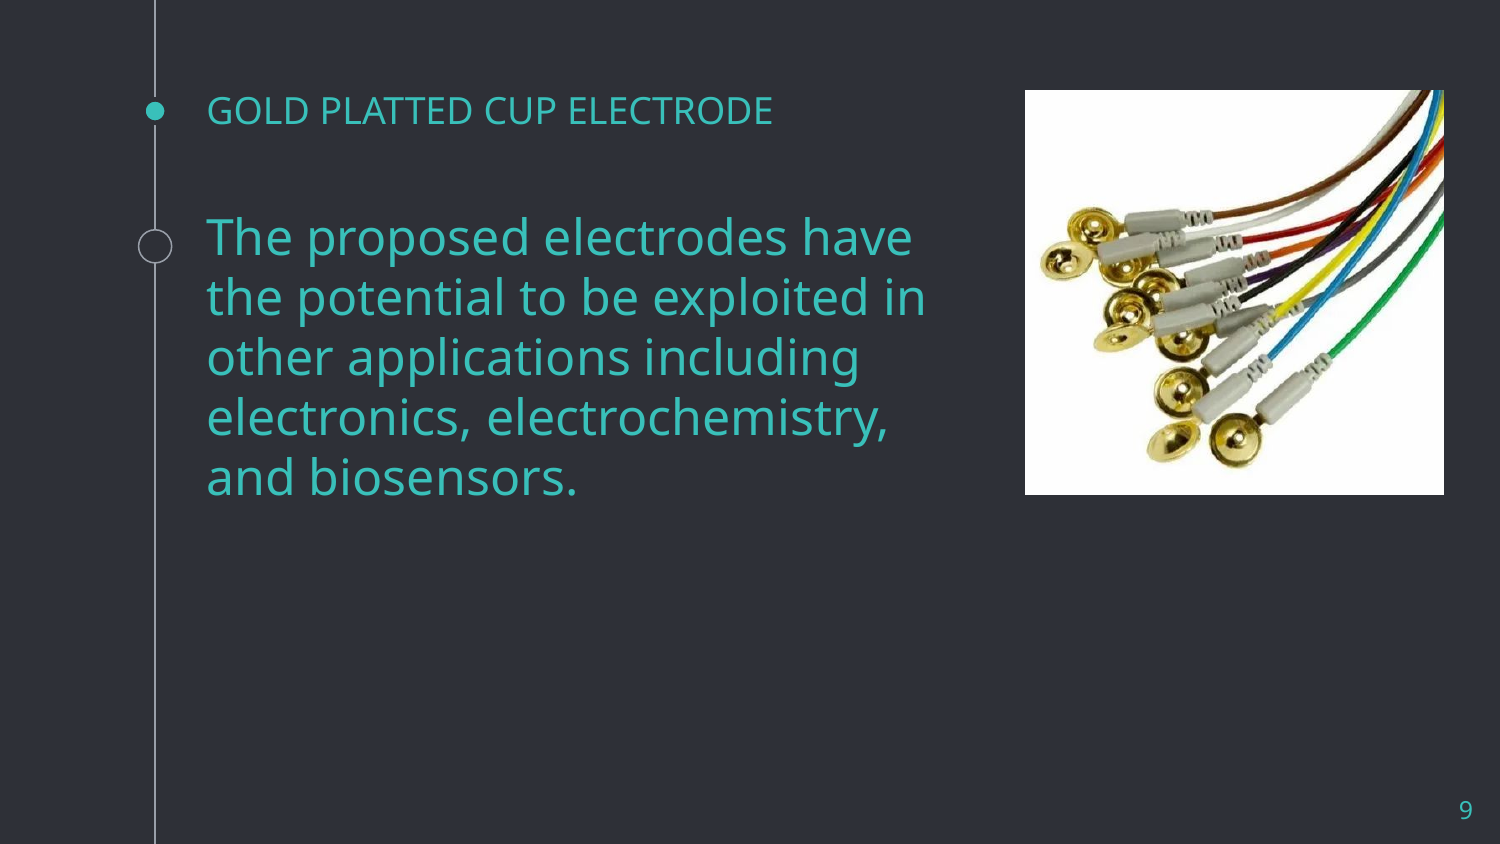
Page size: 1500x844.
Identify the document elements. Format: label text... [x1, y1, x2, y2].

slide_number 9 [1398, 779, 1489, 832]
picture [1025, 89, 1444, 495]
list The proposed electrodes have the potential to be exploited in other applications including electronics, electrochemistry, and biosensors. [191, 189, 946, 802]
title GOLD PLATTED CUP ELECTRODE [191, 90, 1023, 147]
